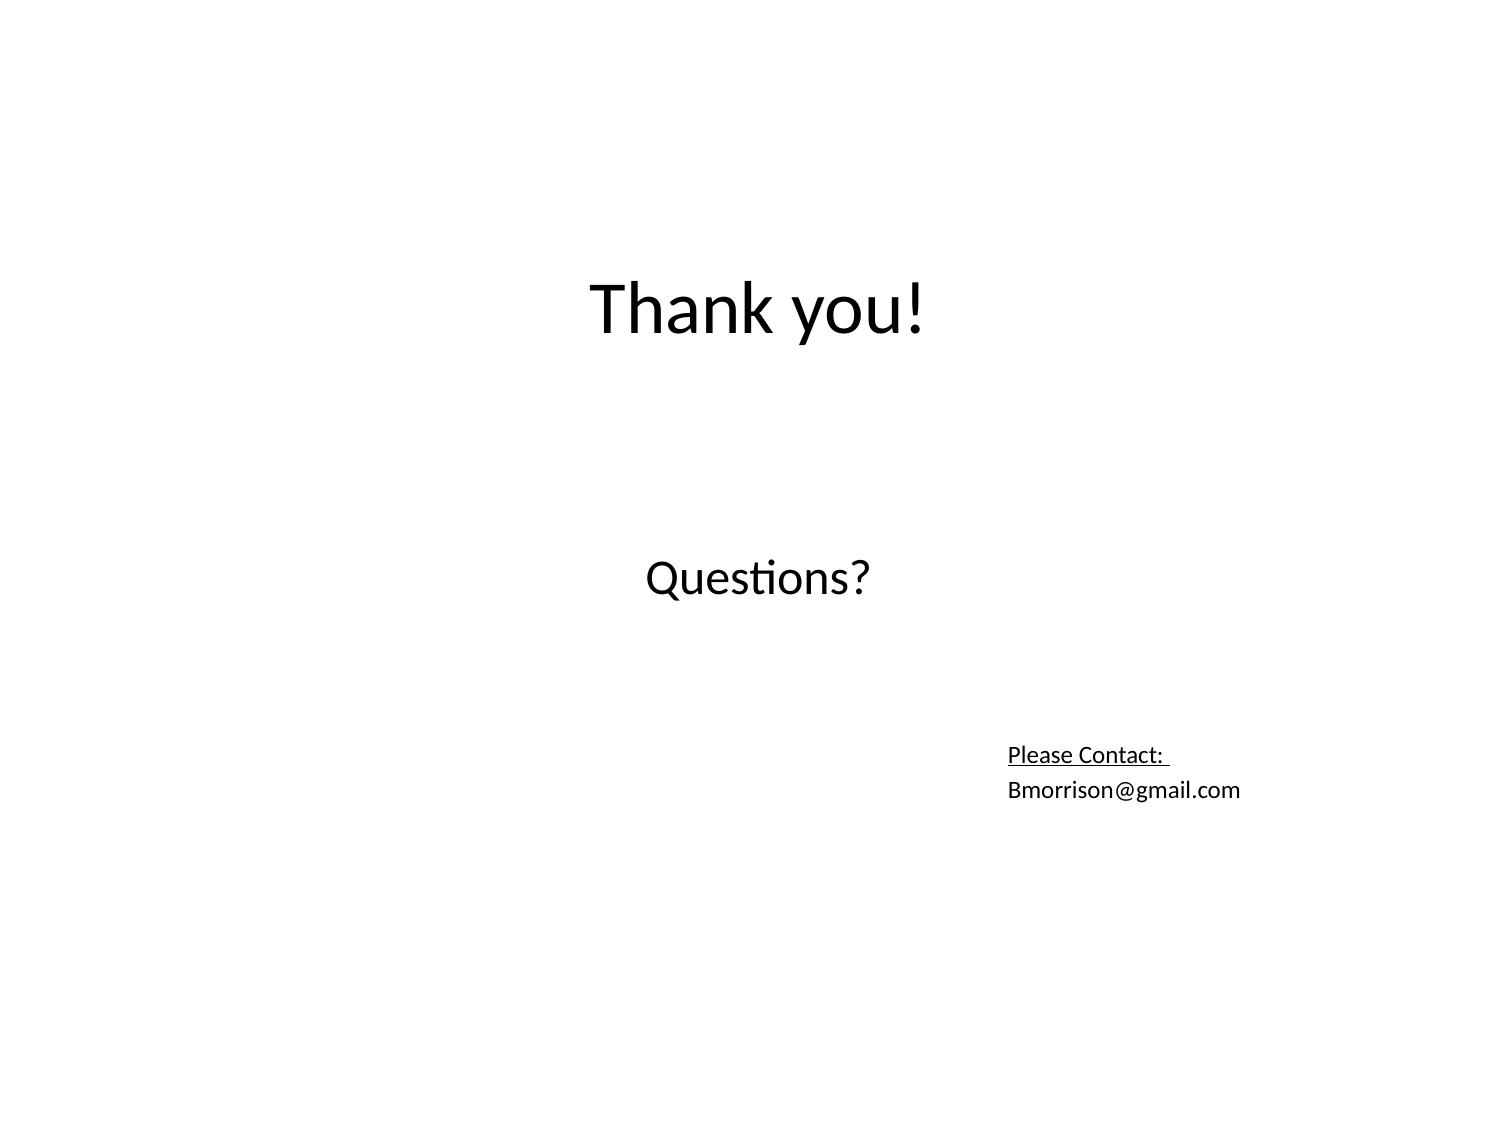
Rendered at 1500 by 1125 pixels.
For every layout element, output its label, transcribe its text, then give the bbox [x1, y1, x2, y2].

list Thank you! Questions? Please Contact: Bmorrison@gmail.com [75, 62, 1425, 986]
